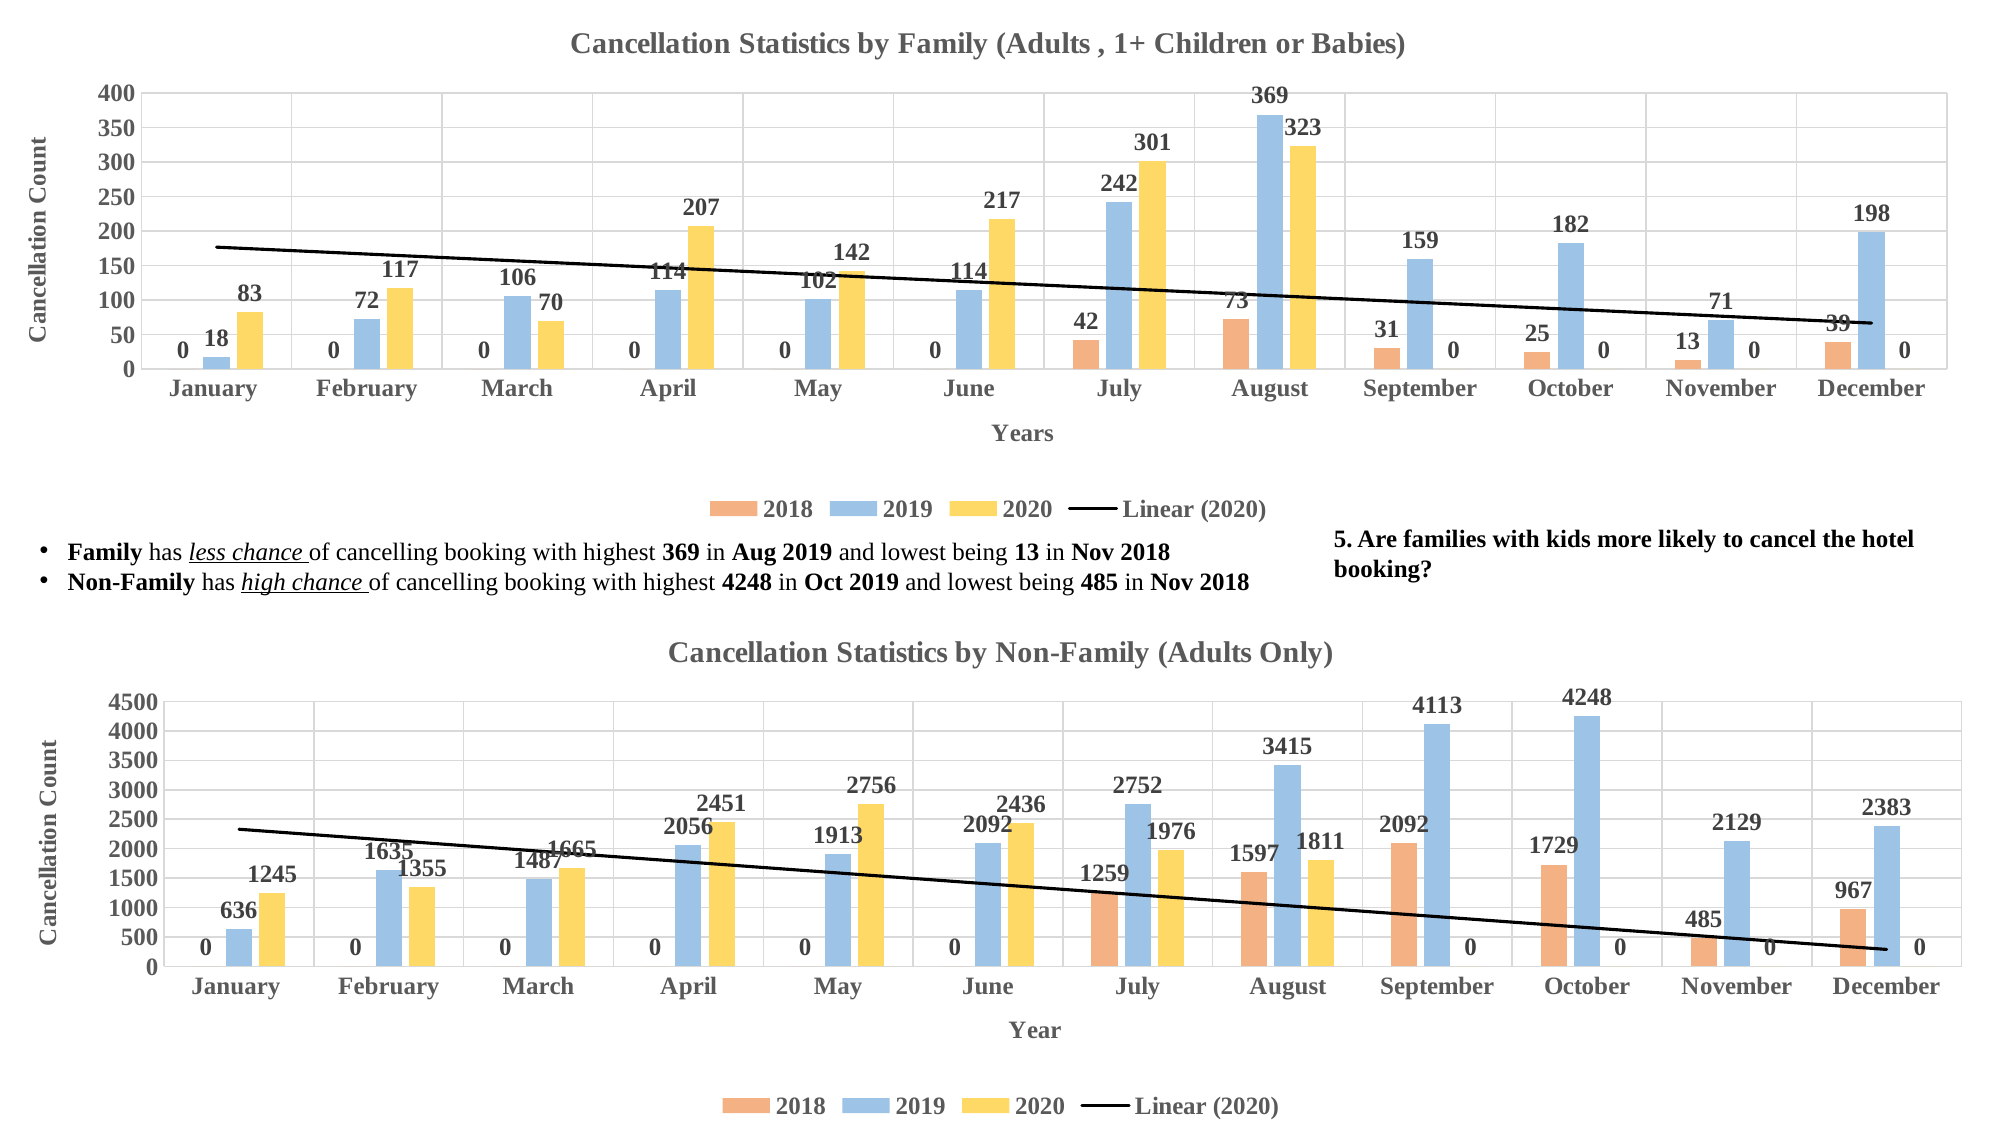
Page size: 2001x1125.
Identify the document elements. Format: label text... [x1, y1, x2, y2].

text_box 5. Are families with kids more likely to cancel the hotel booking? [1319, 528, 1967, 590]
chart [0, 608, 2000, 1125]
chart [0, 0, 1987, 528]
text_box Family has less chance of cancelling booking with highest 369 in Aug 2019 and lowest being 13 in Nov 2018 Non-Family has high chance of cancelling booking with highest 4248 in Oct 2019 and lowest being 485 in Nov 2018 [24, 528, 1284, 603]
